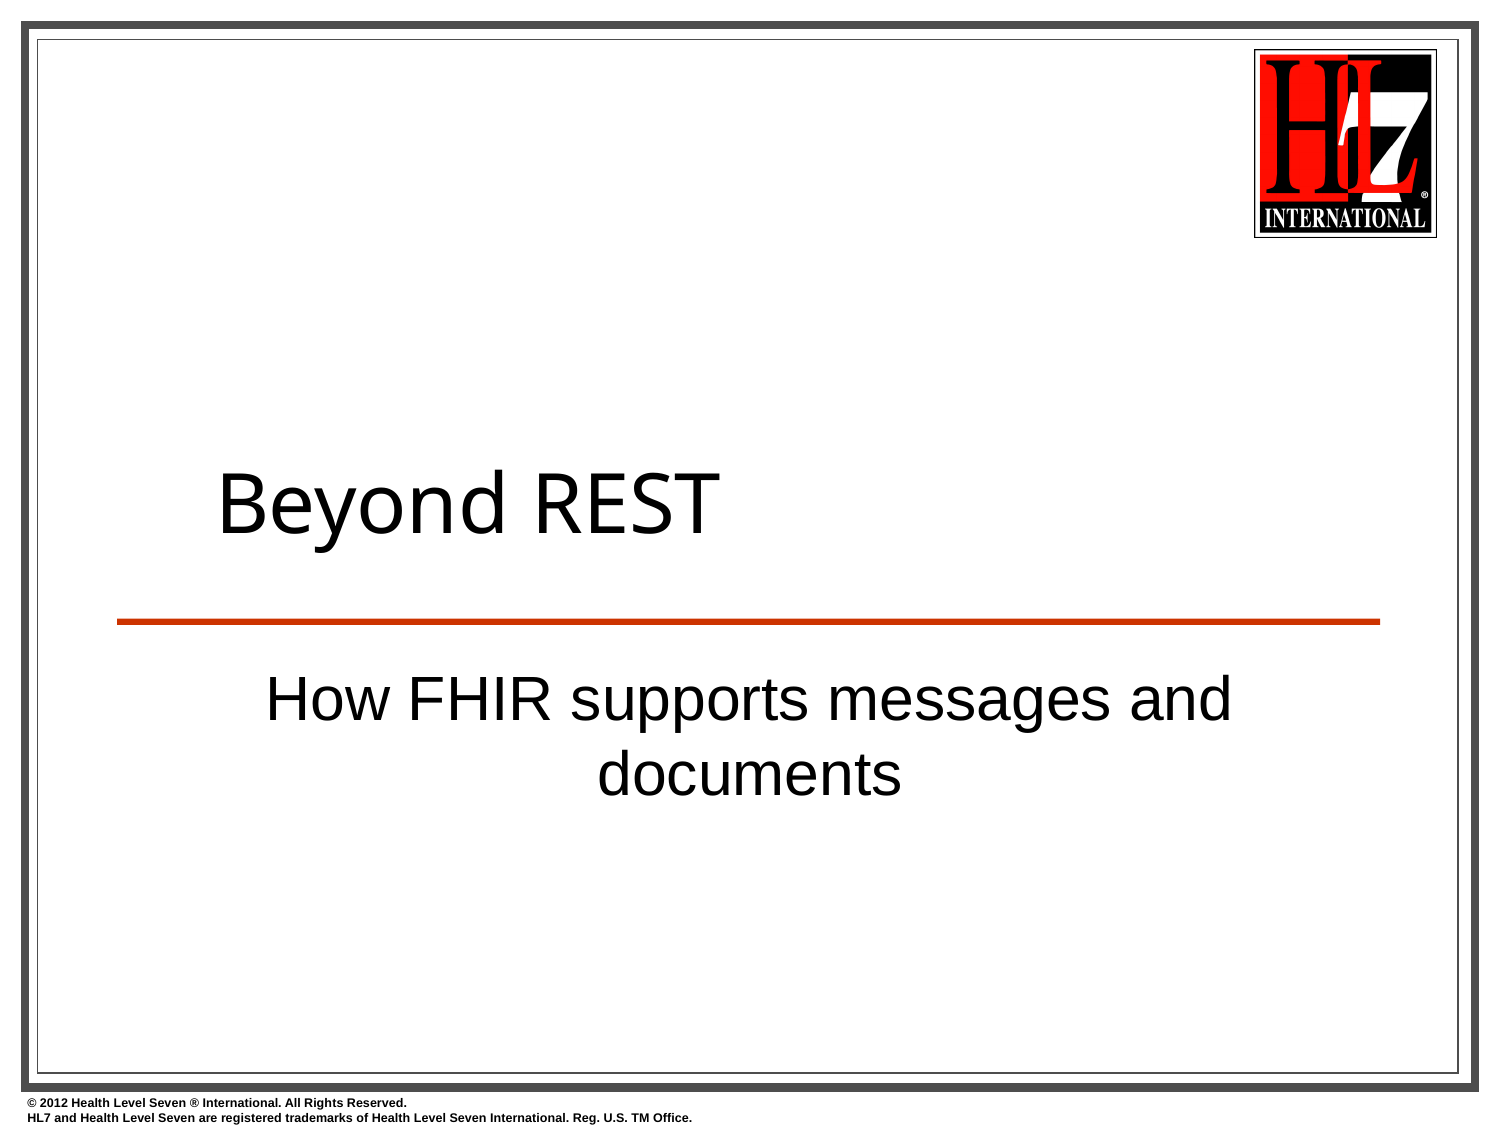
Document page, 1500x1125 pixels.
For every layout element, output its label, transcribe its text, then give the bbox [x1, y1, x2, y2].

picture [1254, 49, 1437, 238]
subtitle How FHIR supports messages and documents [224, 649, 1276, 958]
title Beyond REST [199, 137, 1313, 558]
